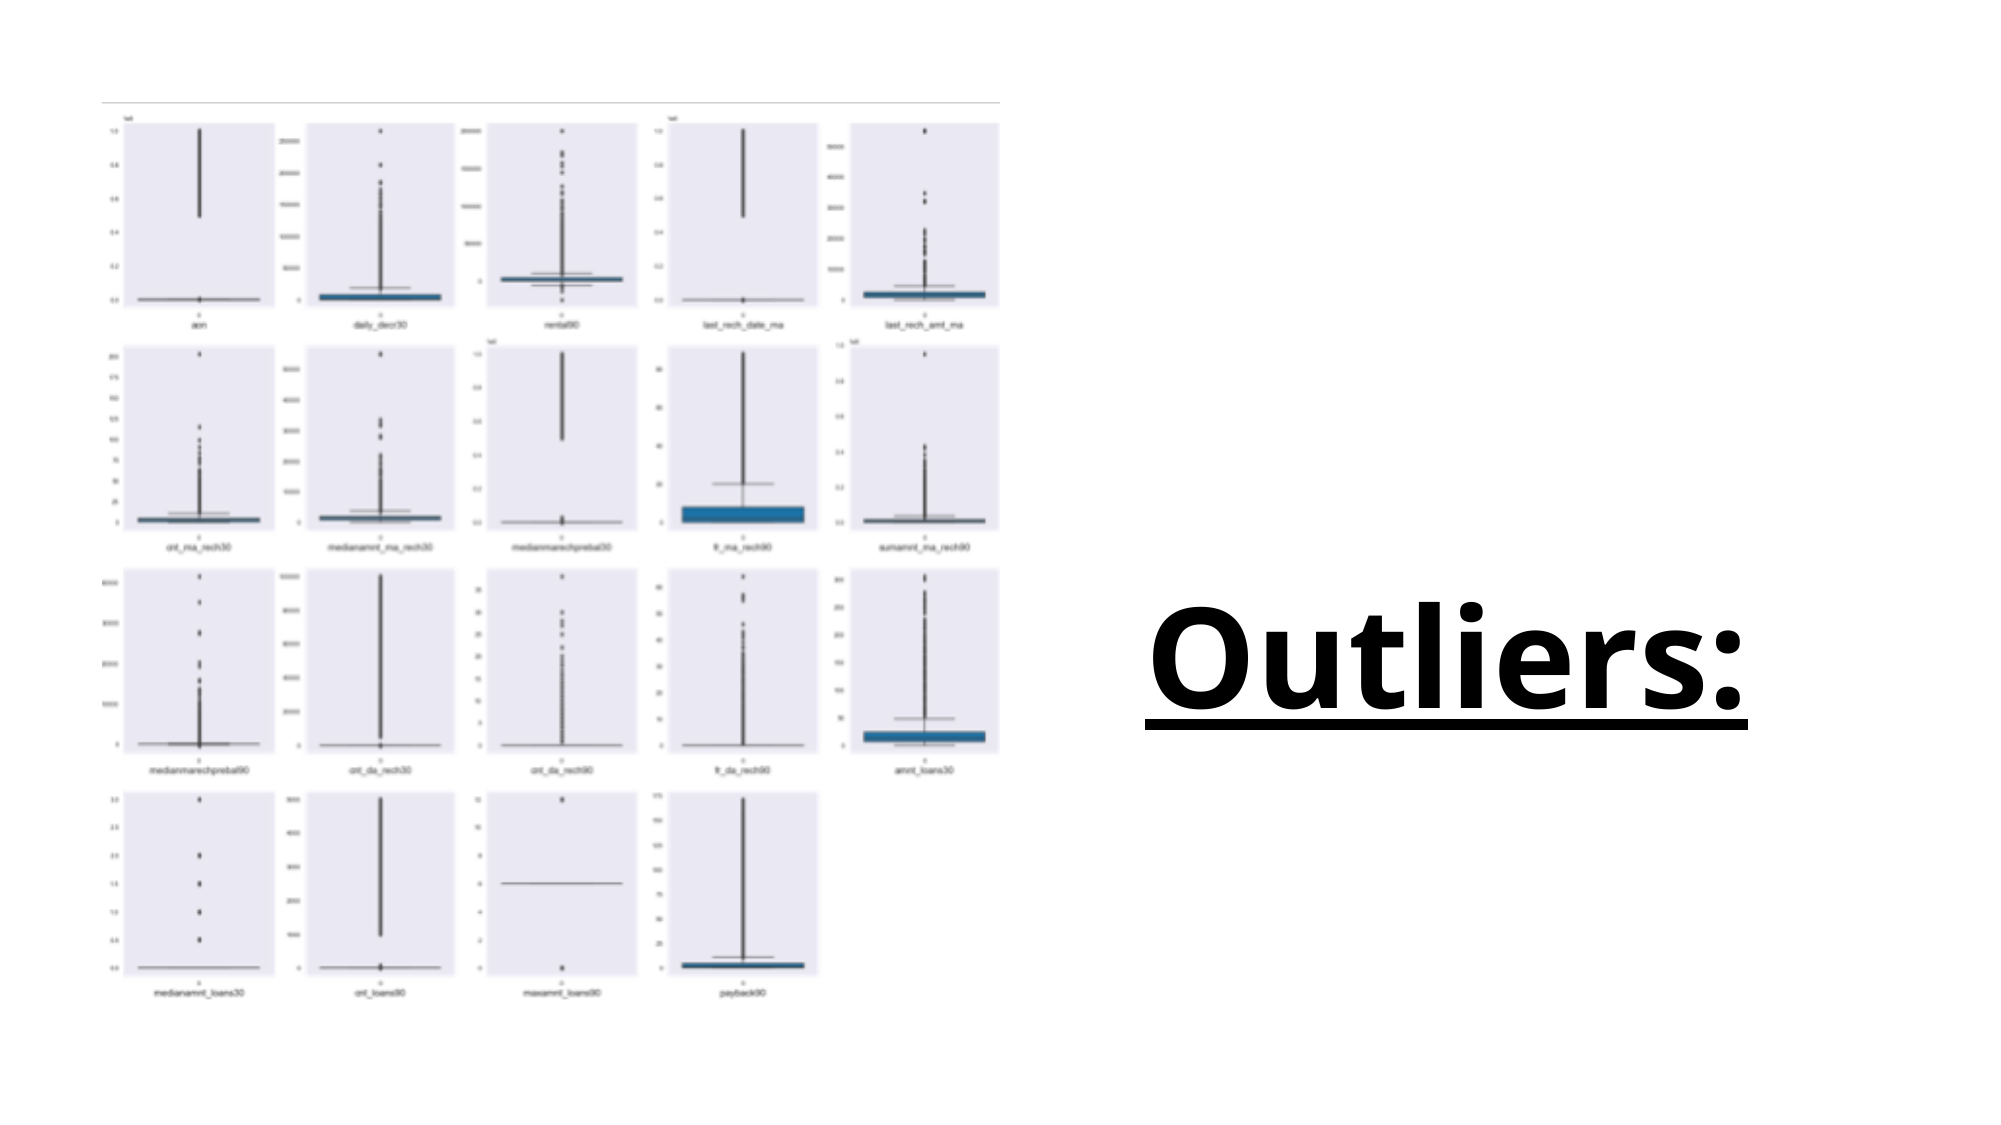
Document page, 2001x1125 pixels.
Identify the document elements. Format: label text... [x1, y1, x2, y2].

title Outliers: [1130, 173, 1846, 747]
picture [101, 102, 1000, 1023]
